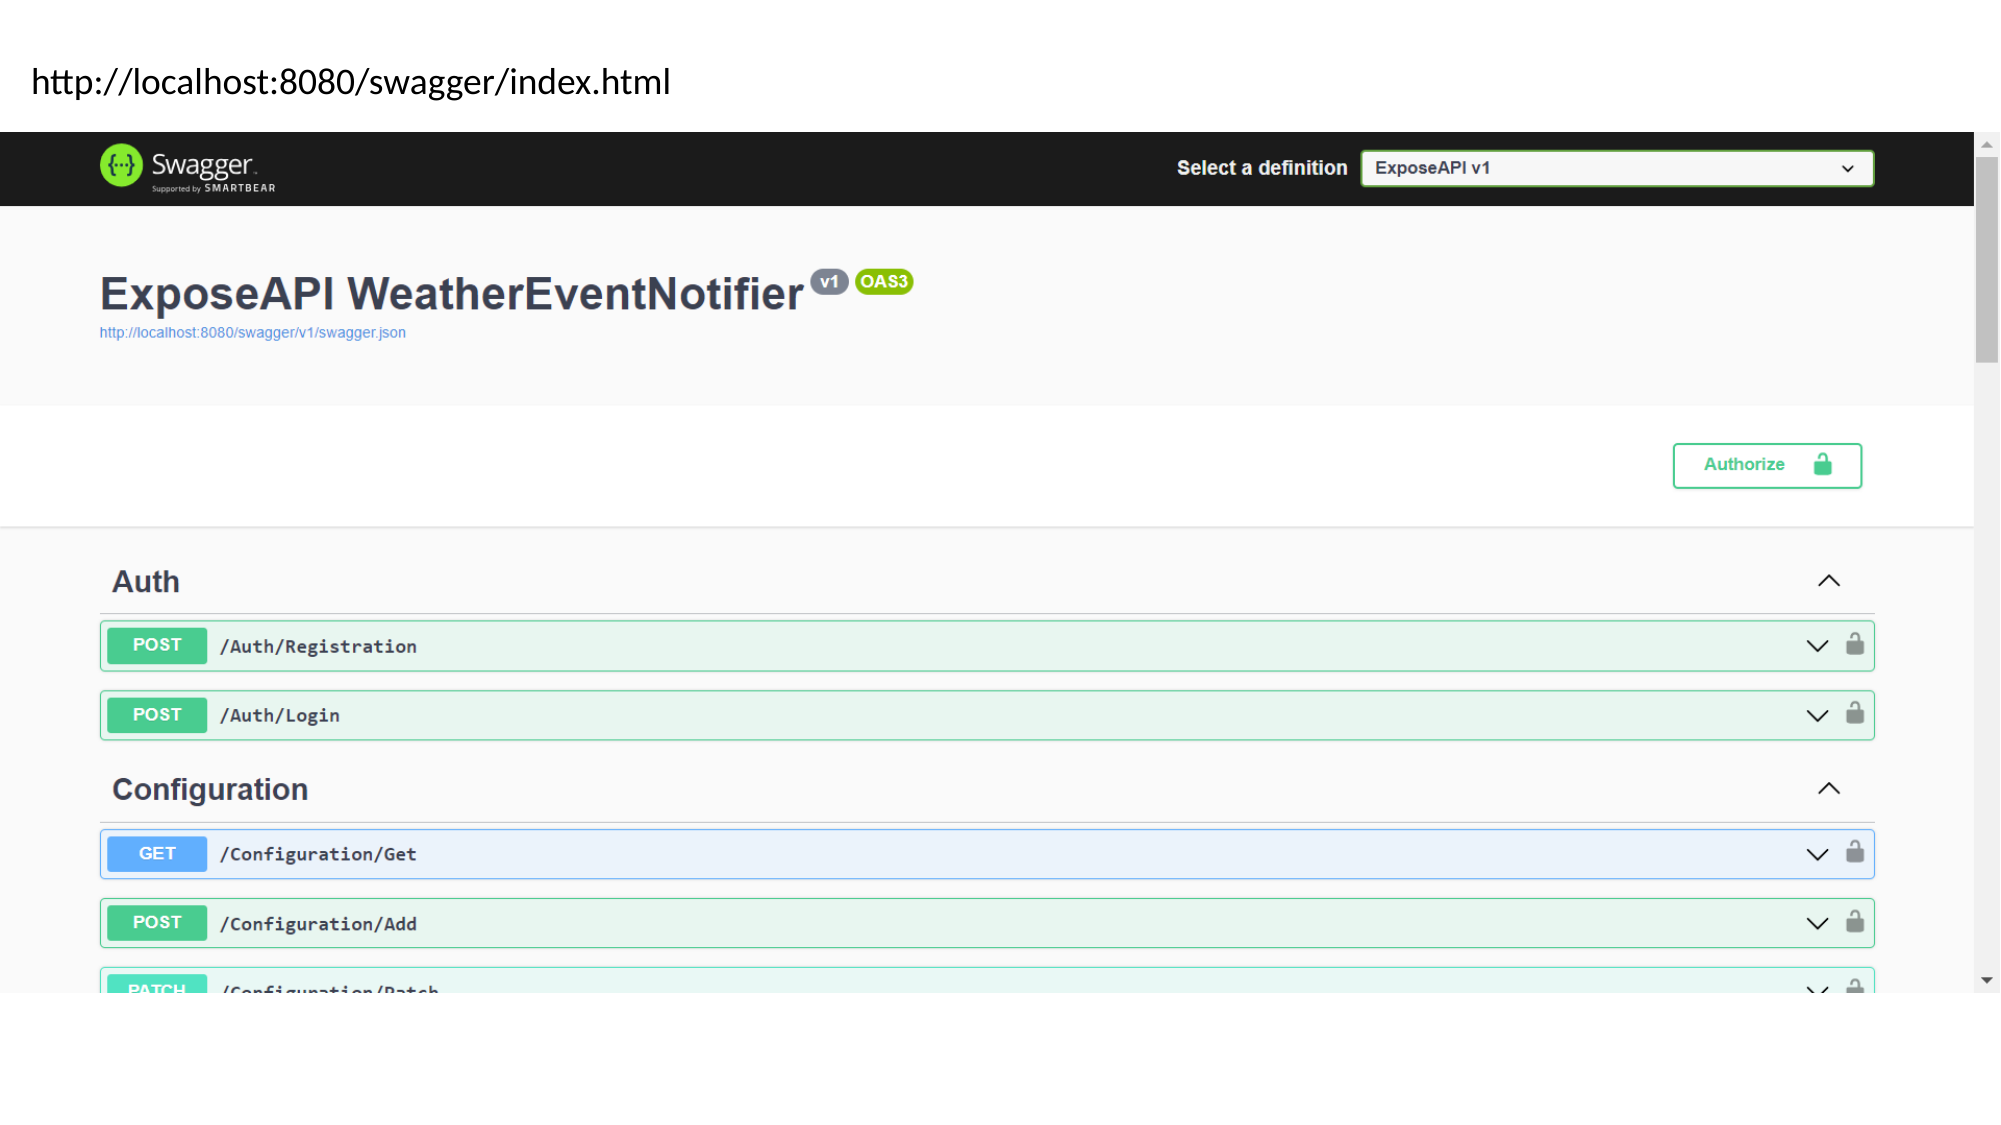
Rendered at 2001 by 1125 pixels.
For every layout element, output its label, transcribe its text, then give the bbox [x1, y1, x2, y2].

text_box http://localhost:8080/swagger/index.html [16, 49, 962, 110]
picture [0, 132, 2000, 993]
